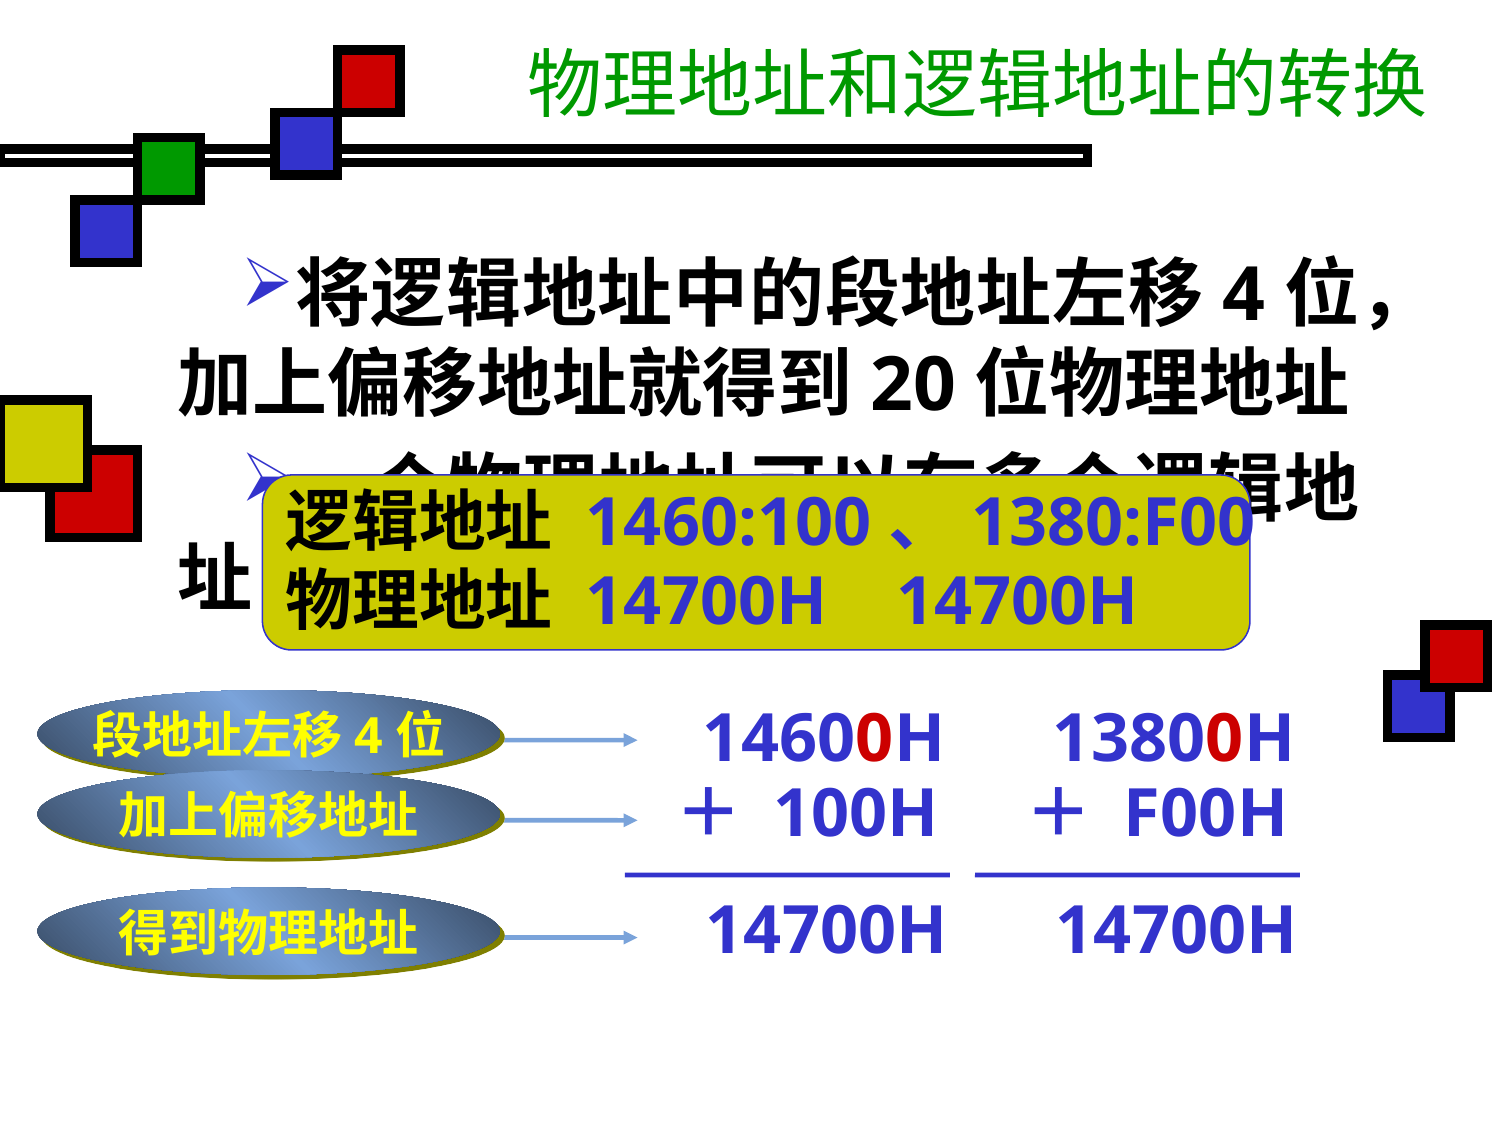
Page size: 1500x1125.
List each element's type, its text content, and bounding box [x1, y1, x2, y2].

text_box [37, 689, 638, 976]
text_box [974, 687, 1301, 976]
list 将逻辑地址中的段地址左移4位，加上偏移地址就得到20位物理地址 一个物理地址可以有多个逻辑地址 [162, 237, 1375, 613]
text_box 逻辑地址 1460:100、1380:F00 物理地址 14700H 14700H [262, 474, 1250, 650]
title 物理地址和逻辑地址的转换 [512, 12, 1500, 150]
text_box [624, 687, 951, 976]
